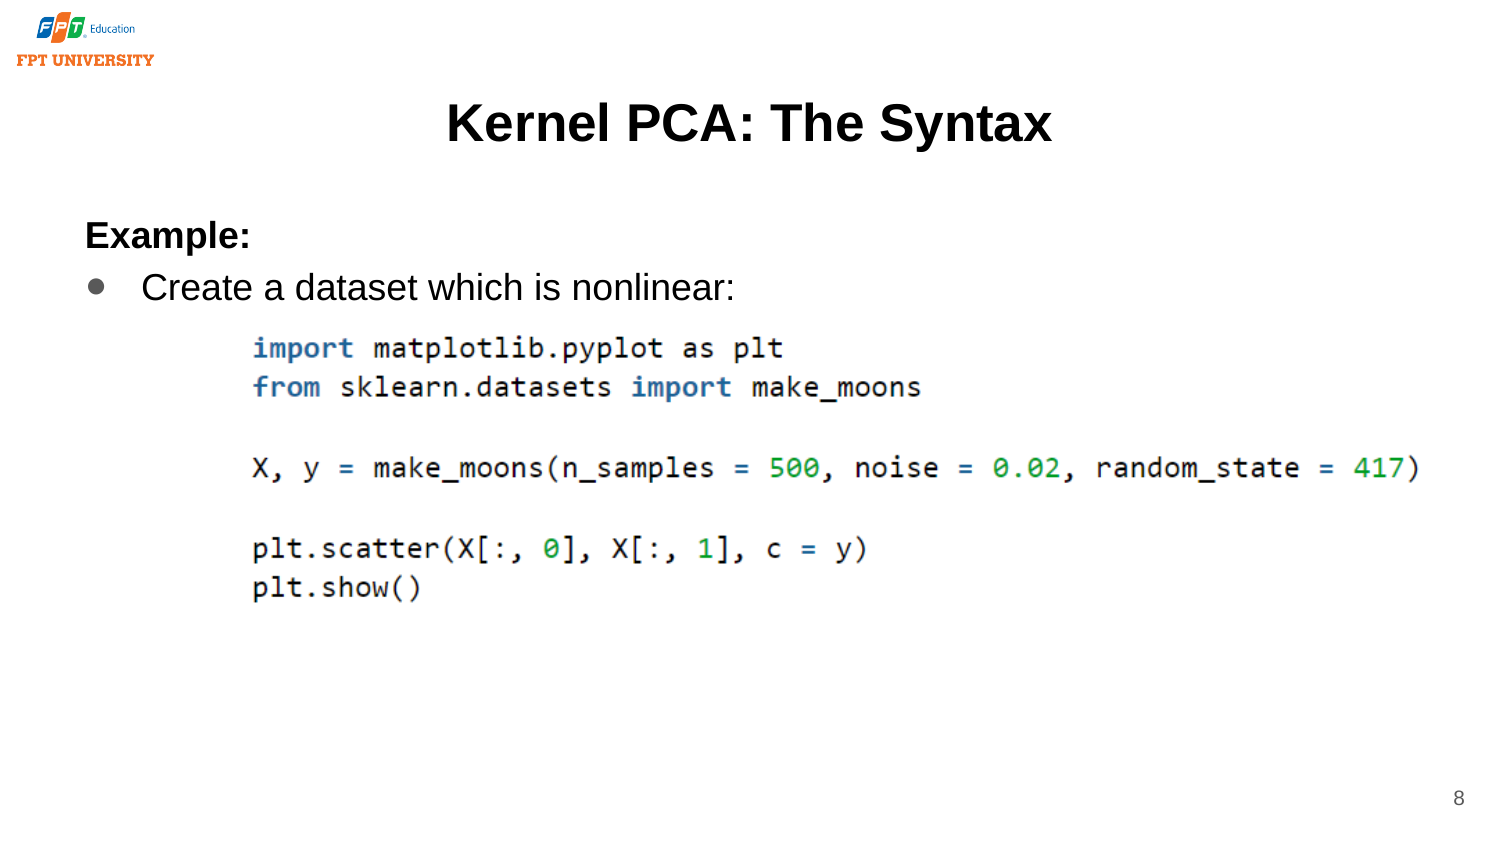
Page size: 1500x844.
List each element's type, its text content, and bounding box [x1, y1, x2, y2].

picture [11, 1, 160, 77]
slide_number 8 [1389, 764, 1480, 830]
title Kernel PCA: The Syntax [51, 72, 1449, 167]
picture [248, 330, 1420, 604]
list Example: Create a dataset which is nonlinear: [51, 189, 1449, 830]
